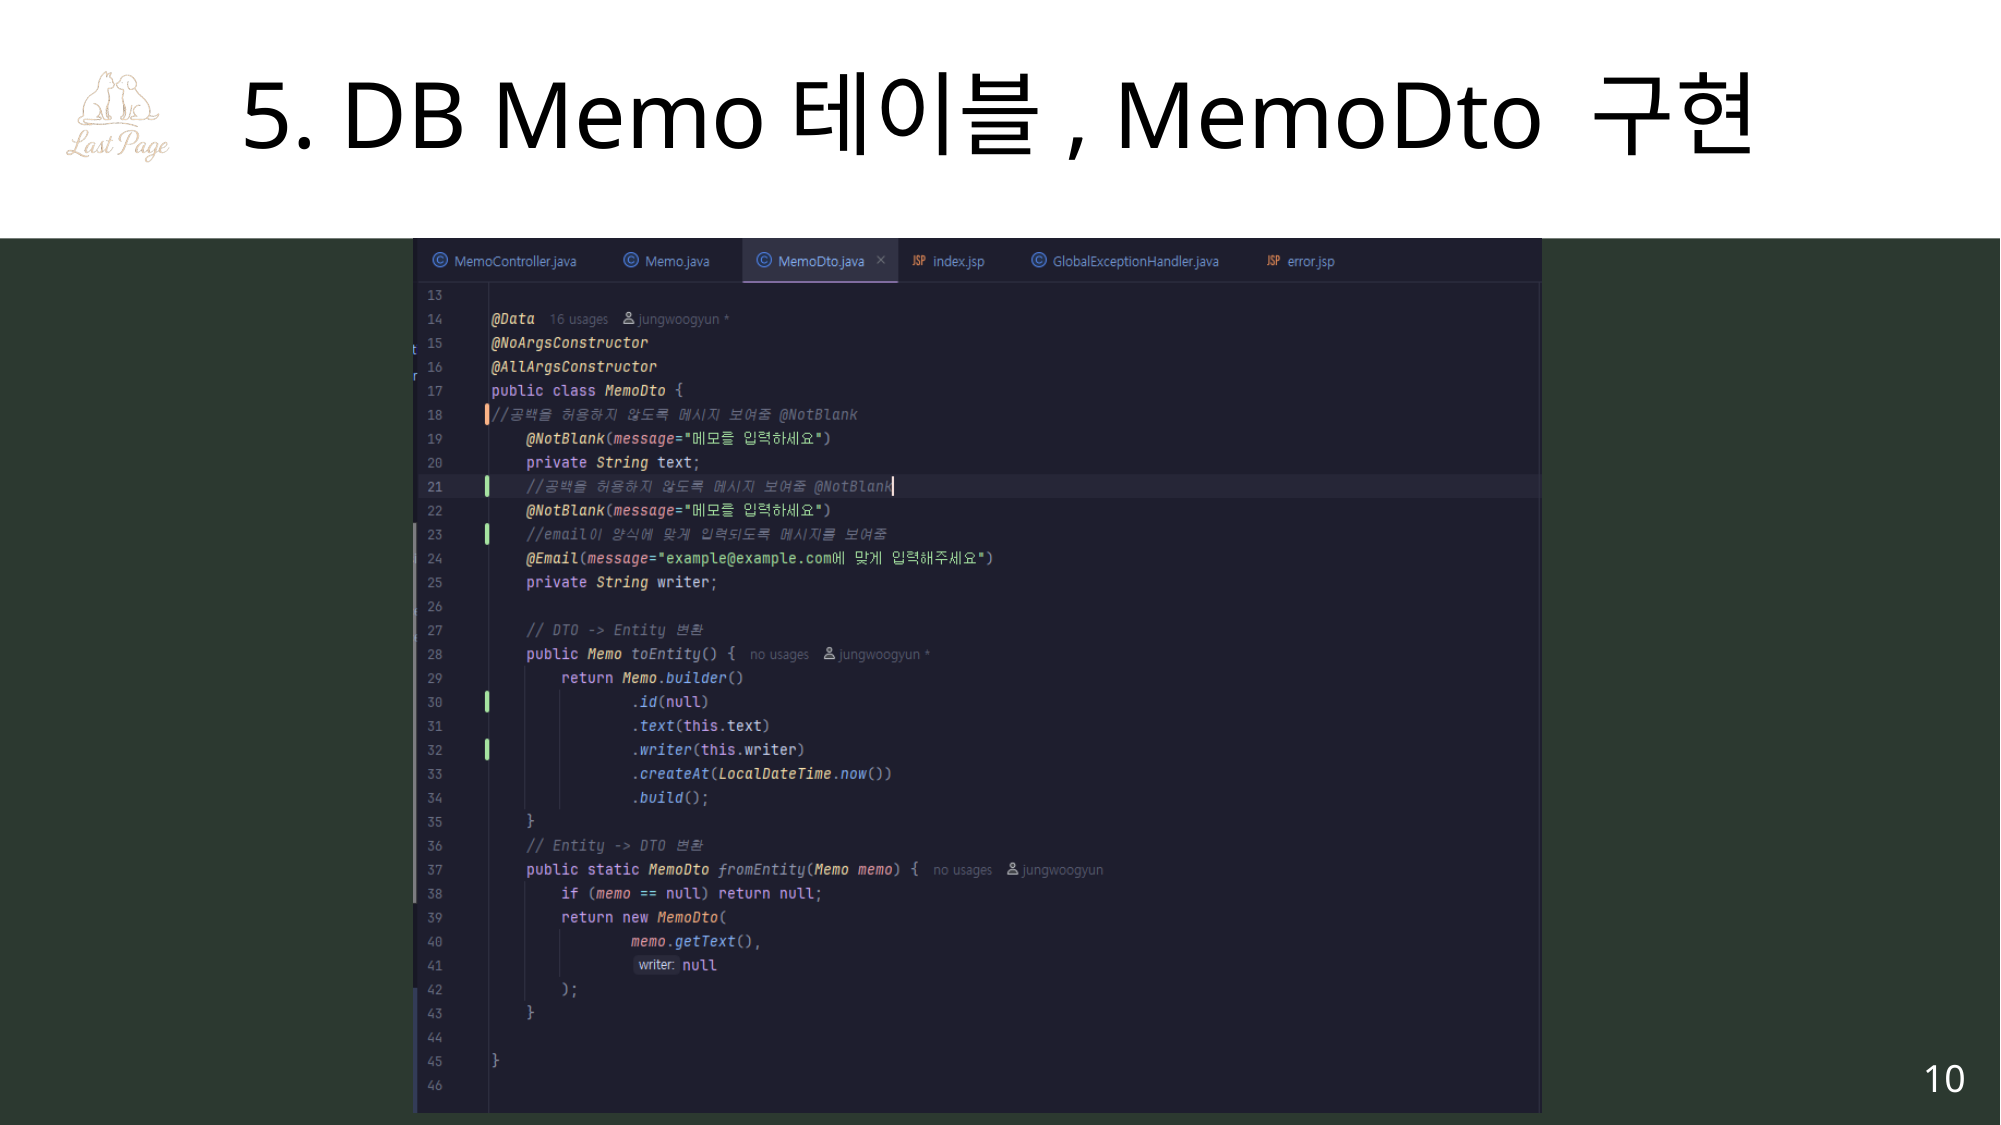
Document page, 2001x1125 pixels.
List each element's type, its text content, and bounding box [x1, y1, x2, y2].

text_box [185, 126, 1934, 1048]
picture [51, 52, 185, 187]
text_box [95, 151, 1905, 1113]
text_box 5. DB Memo테이블, MemoDto 구현 [0, 0, 2000, 239]
picture [413, 238, 1542, 1113]
text_box 10 [1888, 1048, 2000, 1108]
